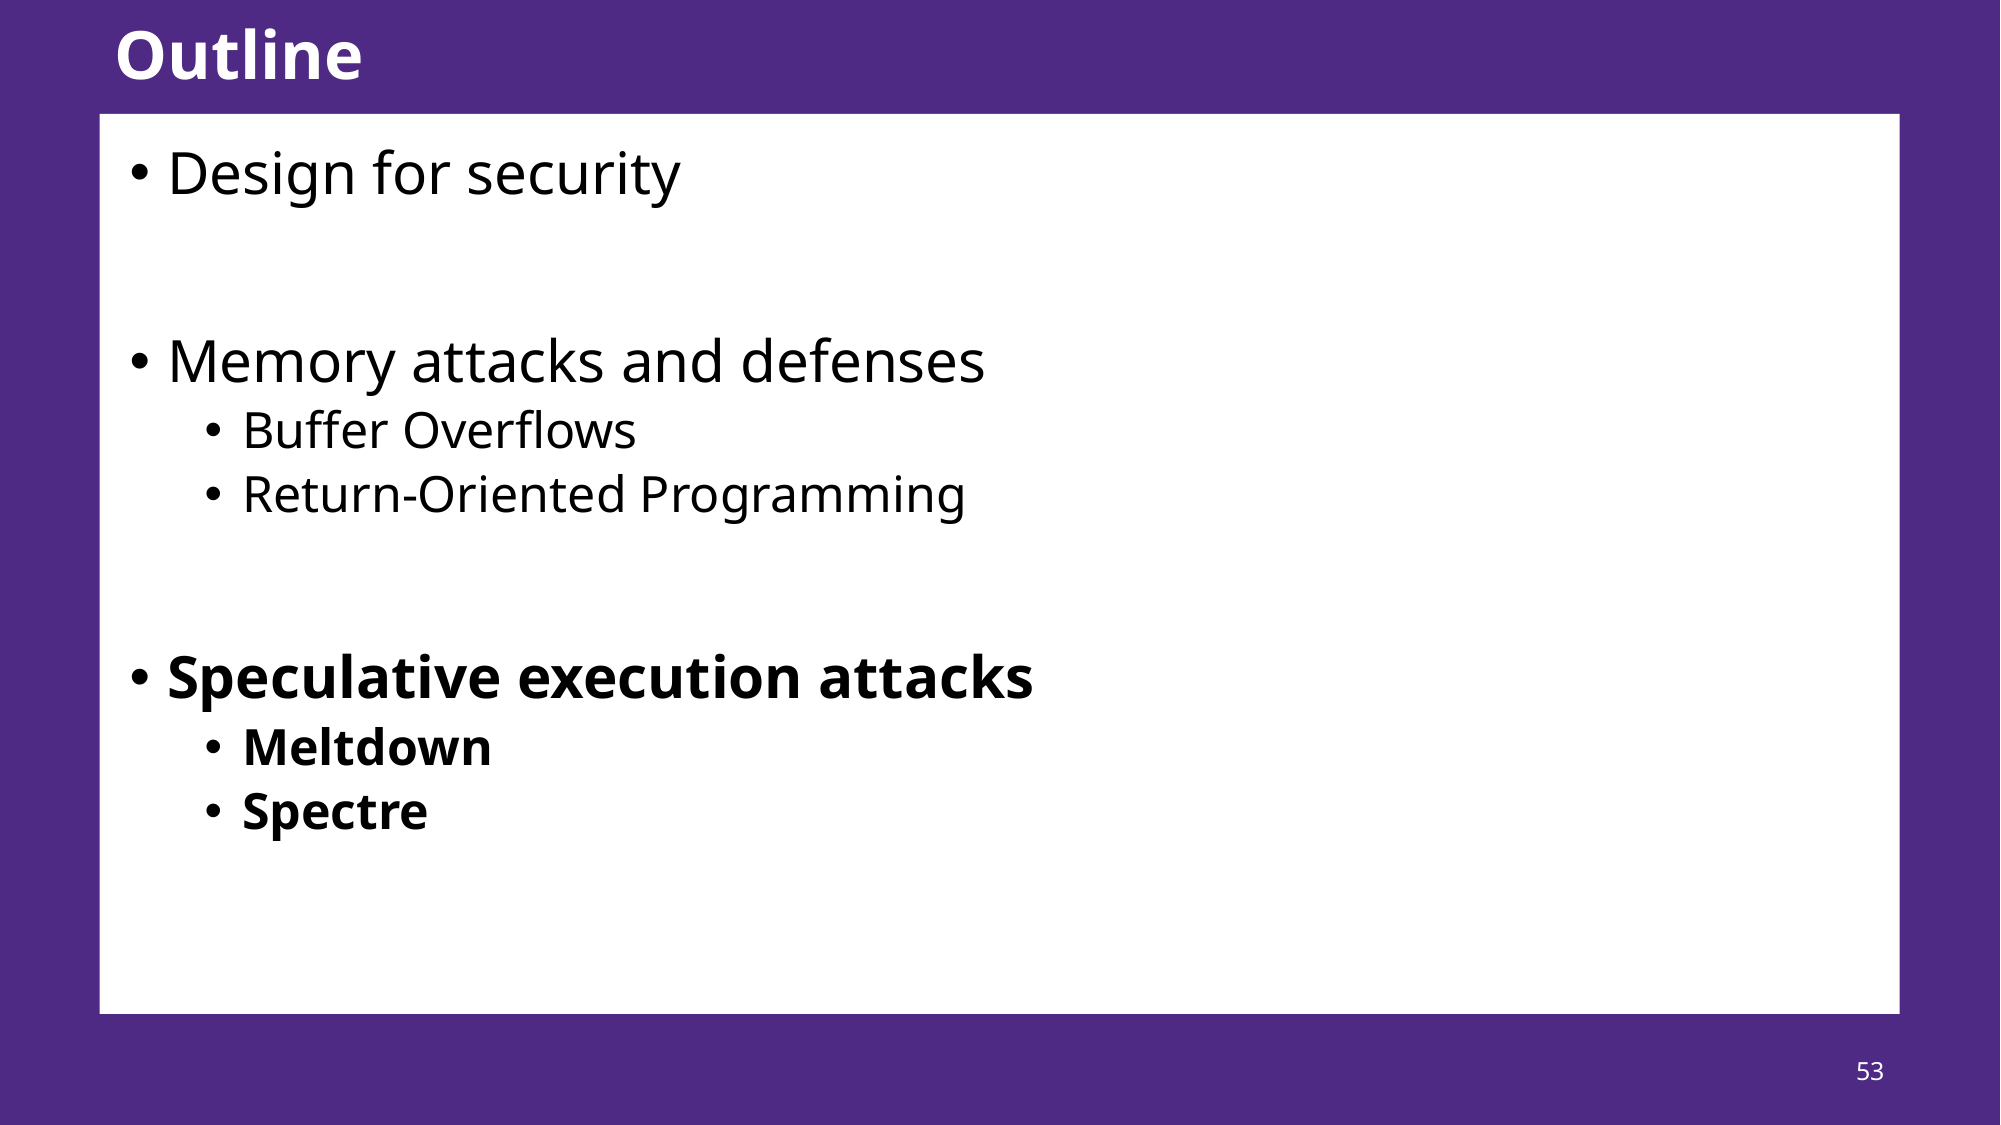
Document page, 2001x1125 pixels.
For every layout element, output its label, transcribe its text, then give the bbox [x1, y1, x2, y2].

slide_number 53 [1749, 1042, 1900, 1103]
list Design for security Memory attacks and defenses Buffer Overflows Return-Oriented Programming Speculative execution attacks Meltdown Spectre [99, 114, 1900, 1014]
title Outline [99, 1, 1900, 114]
